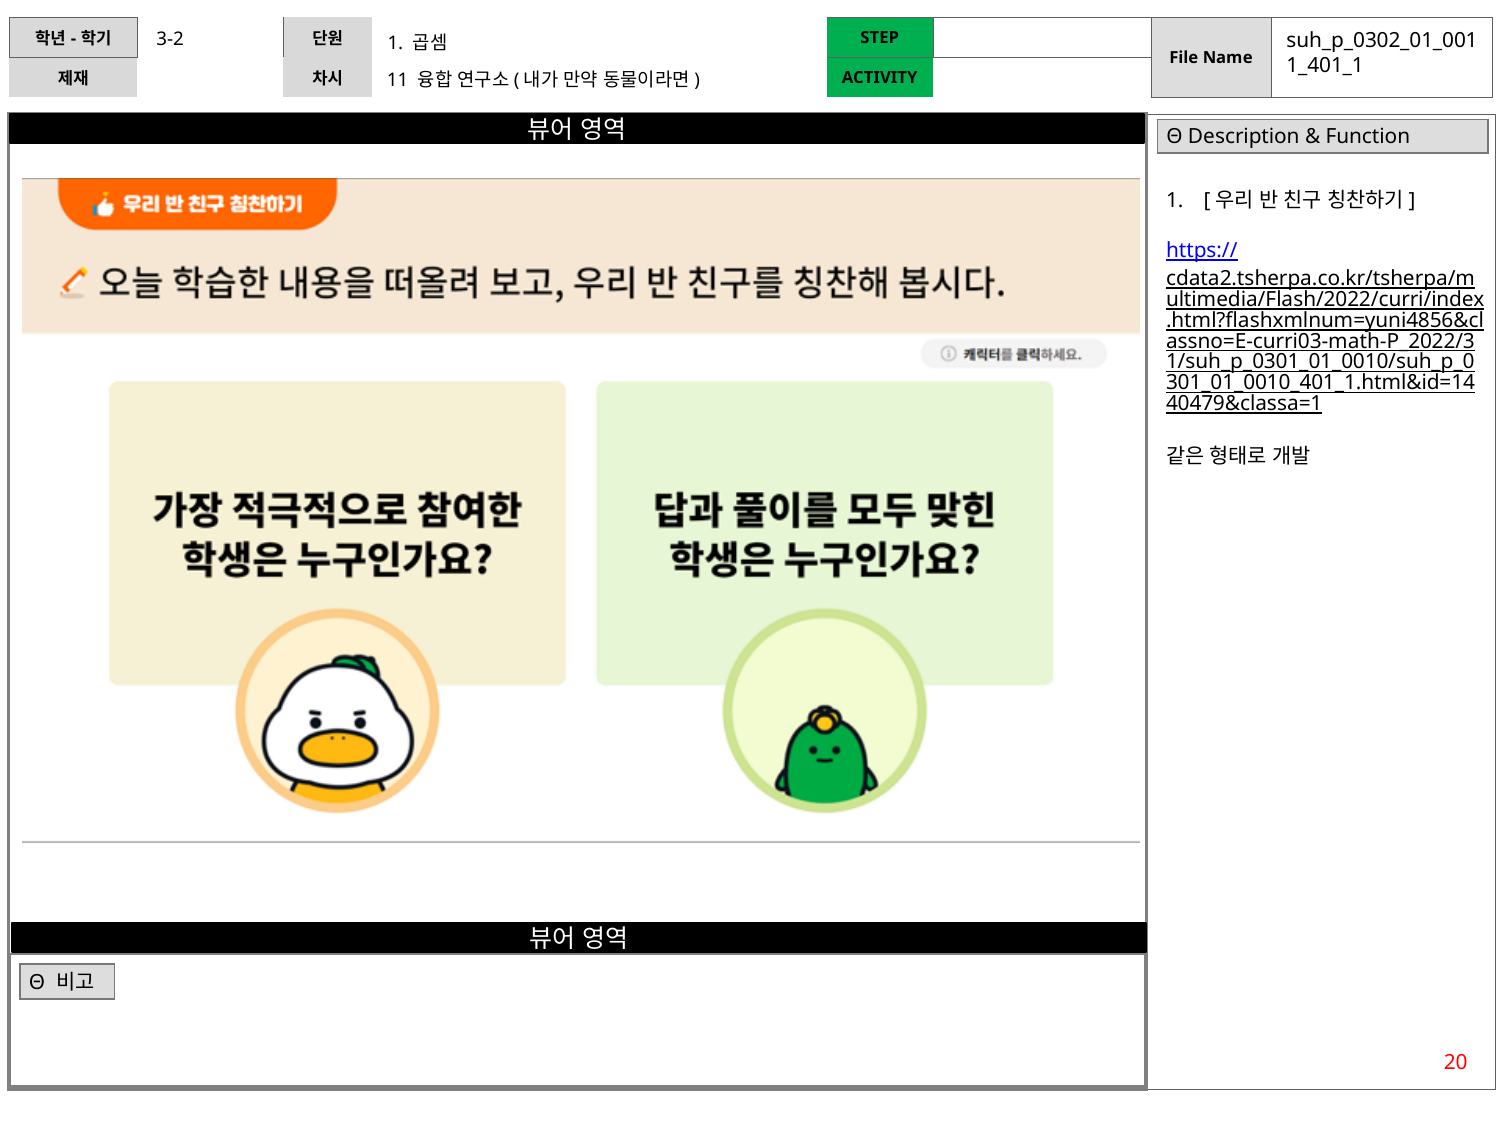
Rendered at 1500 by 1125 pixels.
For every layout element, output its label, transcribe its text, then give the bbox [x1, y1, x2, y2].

table_header Θ Description & Function [1158, 120, 1487, 152]
text_box 3-2 [141, 18, 284, 55]
text_box suh_p_0302_01_0011_401_1 [1271, 18, 1500, 84]
text_box 1. 곱셈 [372, 23, 828, 48]
text_box 11 융합 연구소(내가 만약 동물이라면) [372, 60, 821, 96]
text_box [우리 반 친구 칭찬하기] https://cdata2.tsherpa.co.kr/tsherpa/multimedia/Flash/2022/curri/index.html?flashxmlnum=yuni4856&classno=E-curri03-math-P_2022/31/suh_p_0301_01_0010/suh_p_0301_01_0010_401_1.html&id=1440479&classa=1 같은 형태로 개발 [1151, 179, 1500, 426]
picture [22, 178, 1140, 843]
